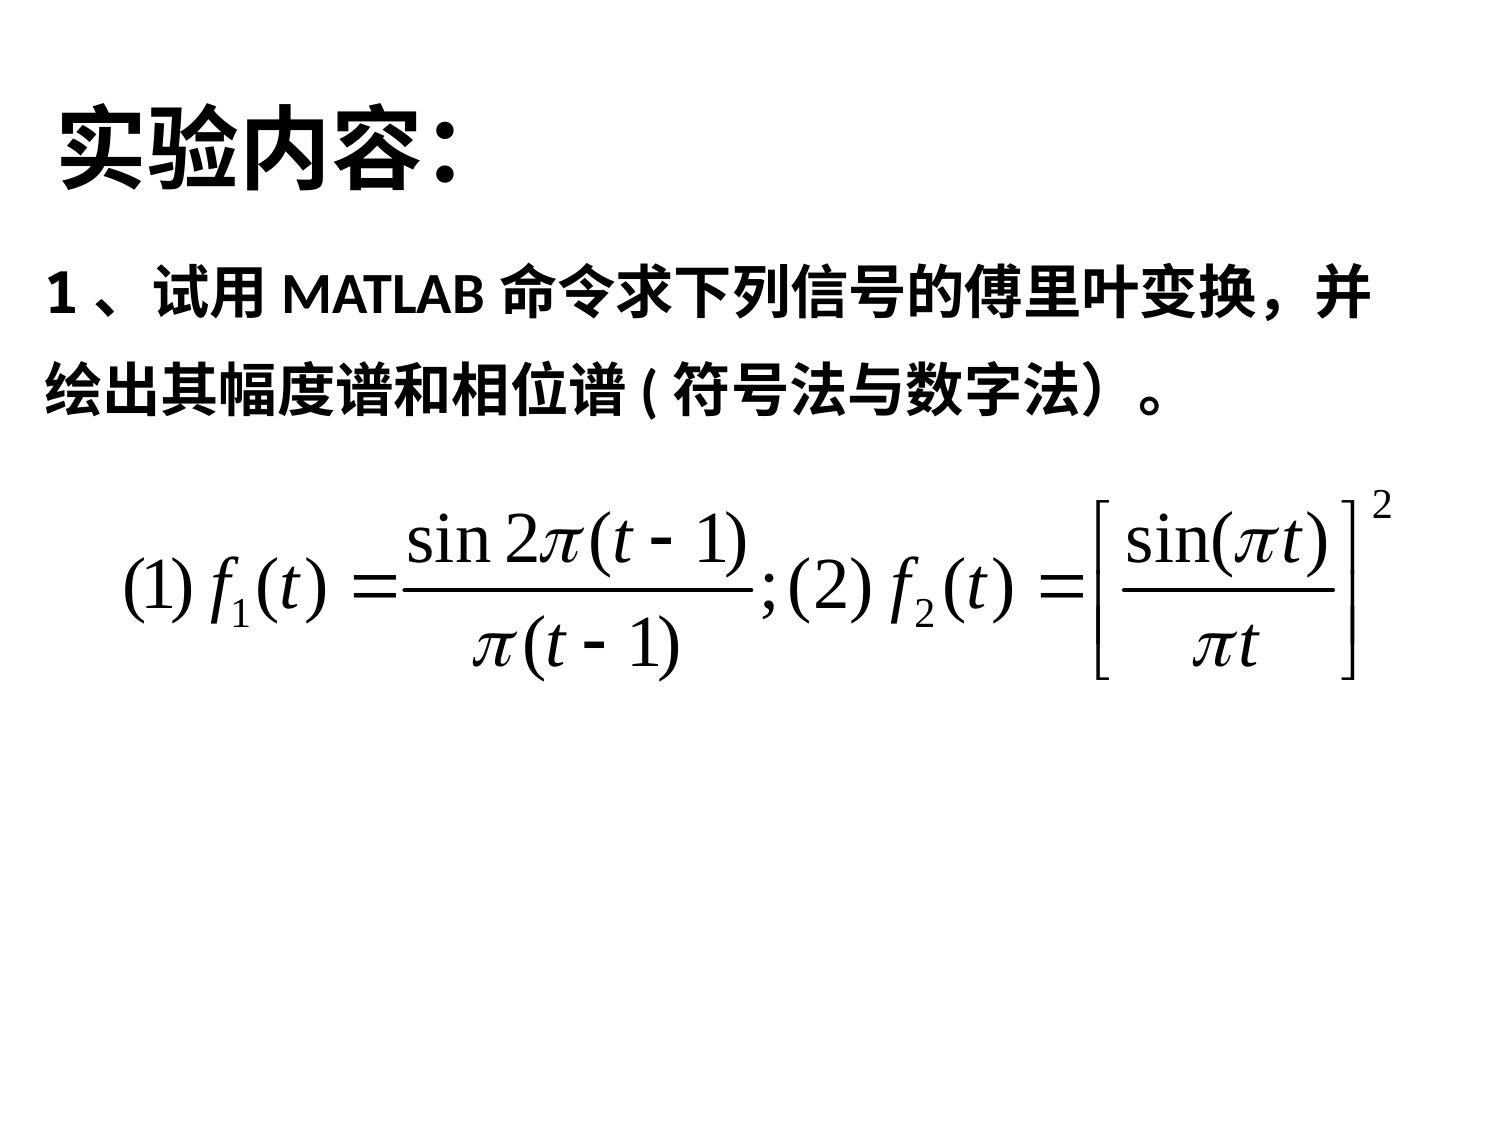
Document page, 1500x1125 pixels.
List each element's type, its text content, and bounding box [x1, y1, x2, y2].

text_box 1、试用MATLAB命令求下列信号的傅里叶变换，并绘出其幅度谱和相位谱(符号法与数字法）。 [29, 219, 1436, 431]
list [111, 467, 1406, 695]
text_box 实验内容： [41, 83, 1400, 208]
